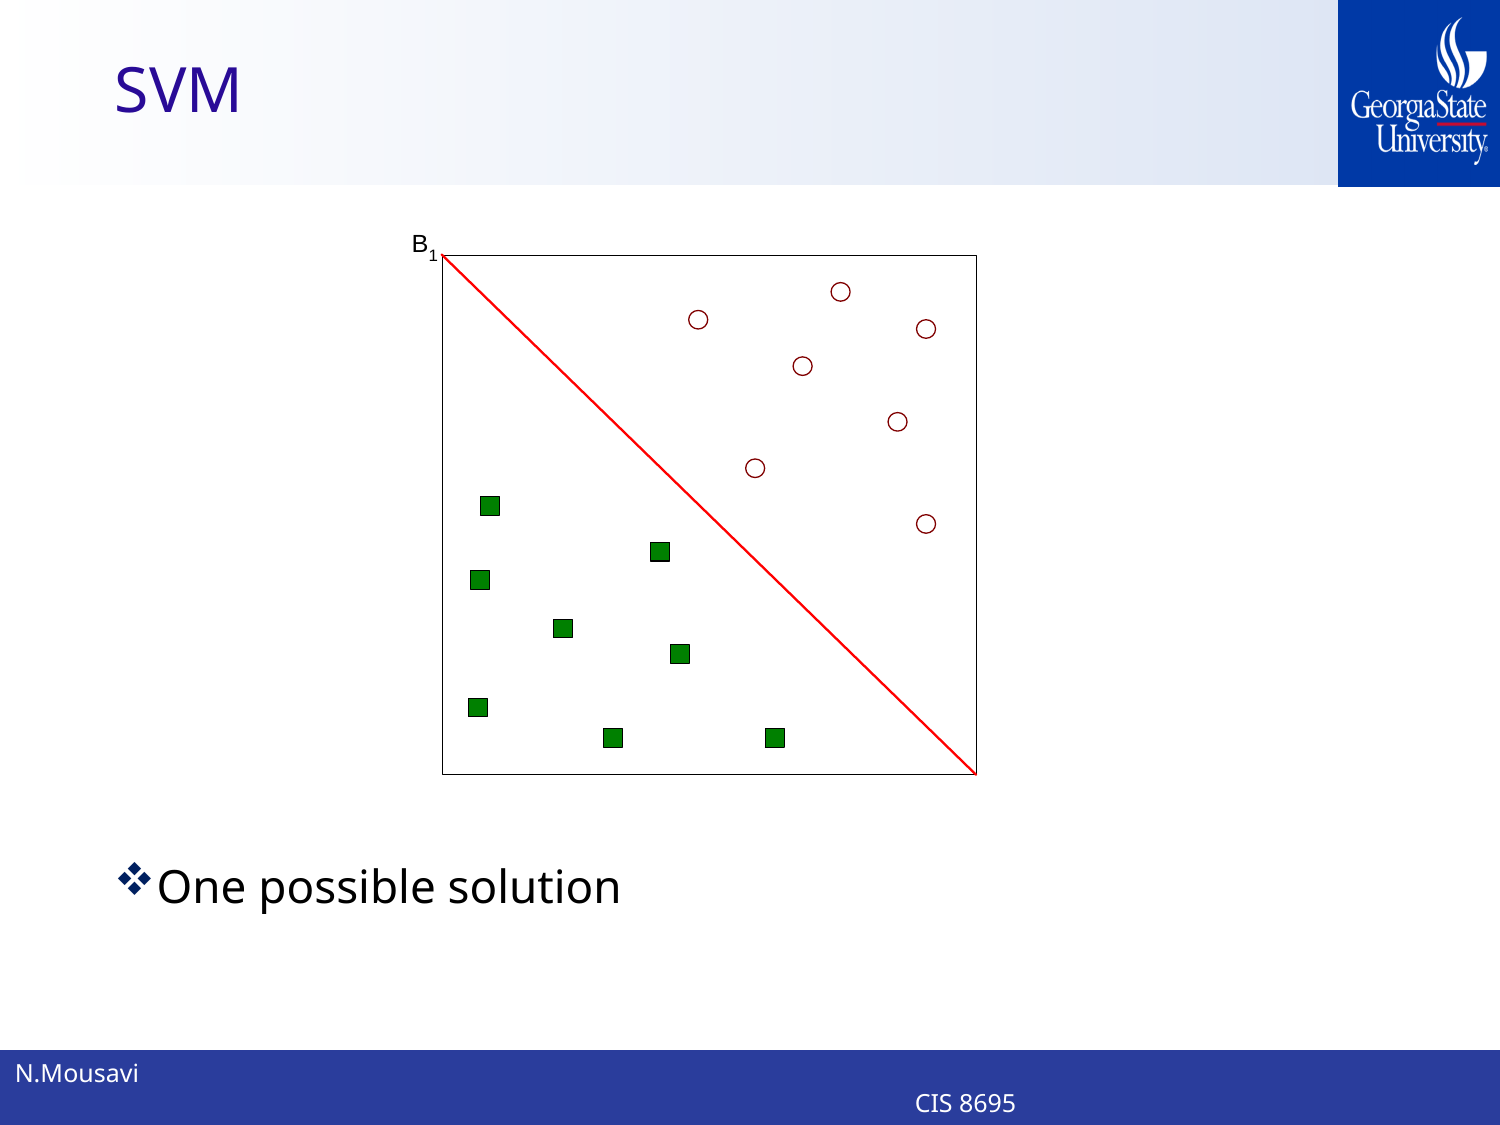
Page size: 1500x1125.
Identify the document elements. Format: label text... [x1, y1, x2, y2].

list One possible solution [99, 849, 1384, 988]
title SVM [99, 0, 1500, 185]
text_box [399, 224, 1025, 815]
